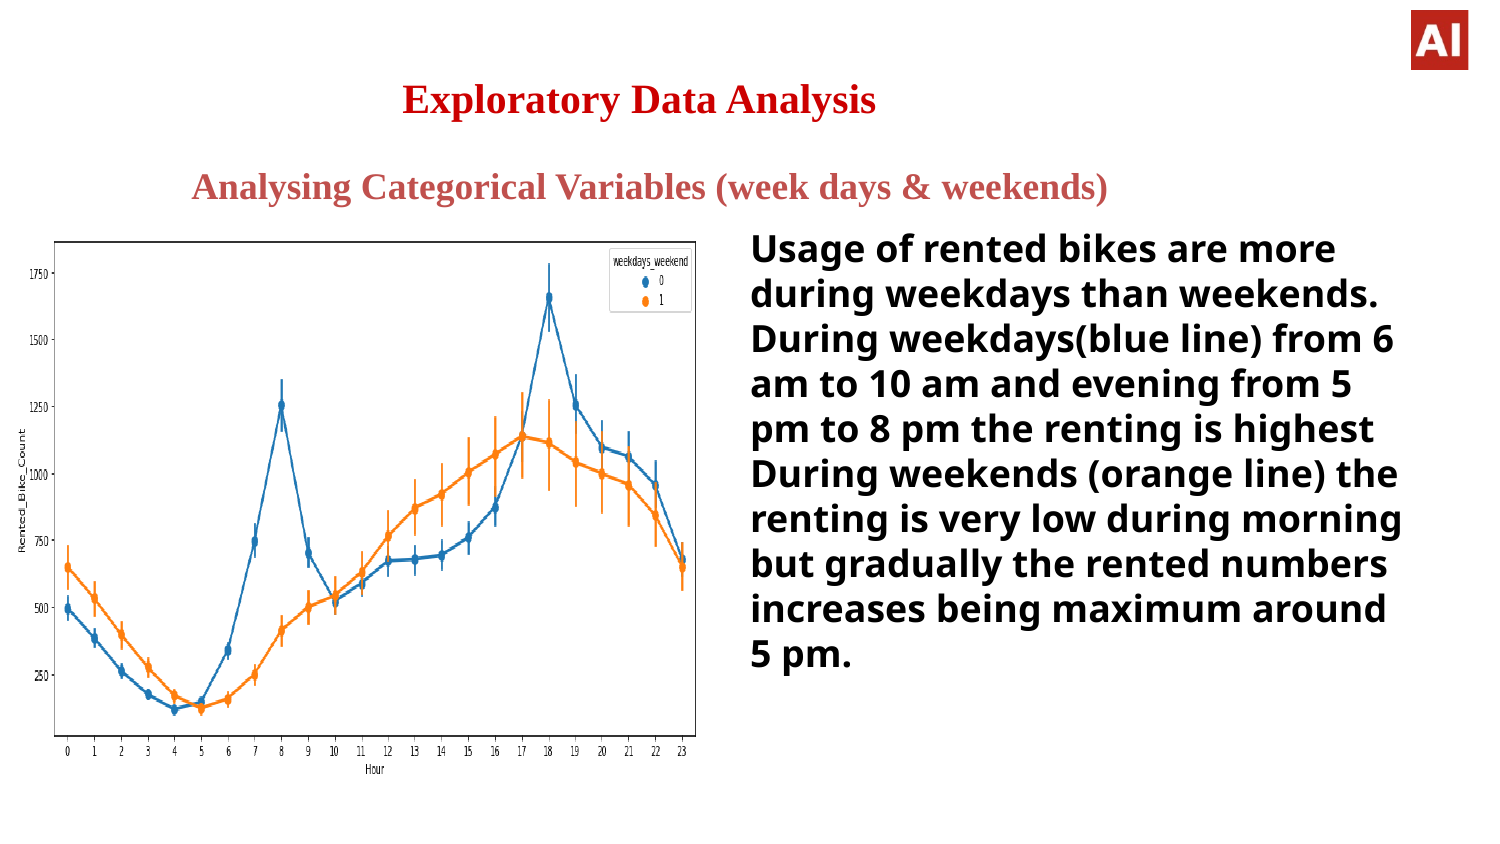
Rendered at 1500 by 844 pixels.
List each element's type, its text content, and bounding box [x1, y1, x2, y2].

title Exploratory Data Analysis Analysing Categorical Variables (week days & weekends) [75, 71, 1225, 213]
list Usage of rented bikes are more during weekdays than weekends. During weekdays(blue line) from 6 am to 10 am and evening from 5 pm to 8 pm the renting is highest During weekends (orange line) the renting is very low during morning but gradually the rented numbers increases being maximum around 5 pm. [750, 224, 1420, 822]
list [12, 234, 701, 785]
picture [1411, 10, 1469, 70]
